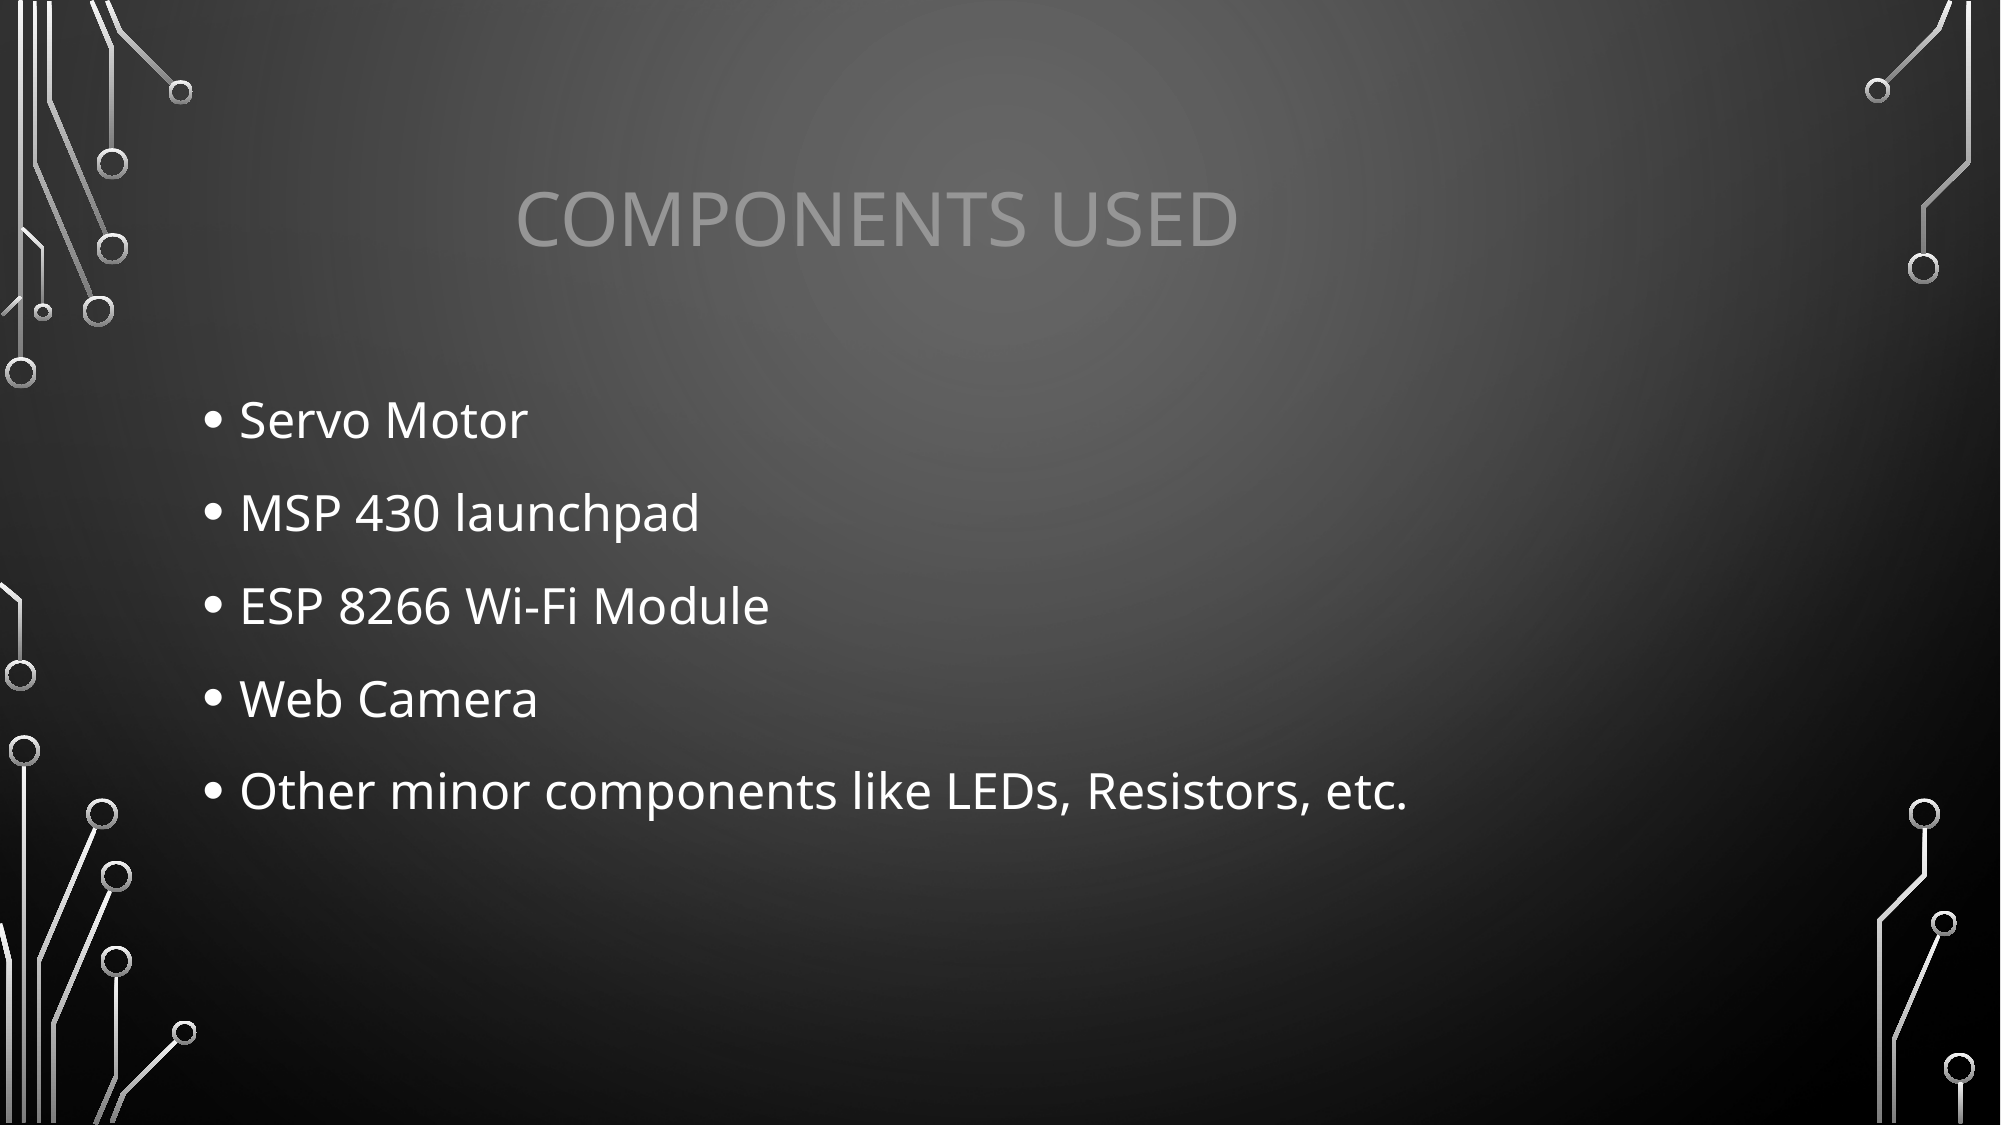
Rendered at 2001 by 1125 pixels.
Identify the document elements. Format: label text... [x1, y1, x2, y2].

list Servo Motor MSP 430 launchpad ESP 8266 Wi-Fi Module Web Camera Other minor components like LEDs, Resistors, etc. [187, 369, 1813, 950]
title Components used [187, 101, 1813, 344]
